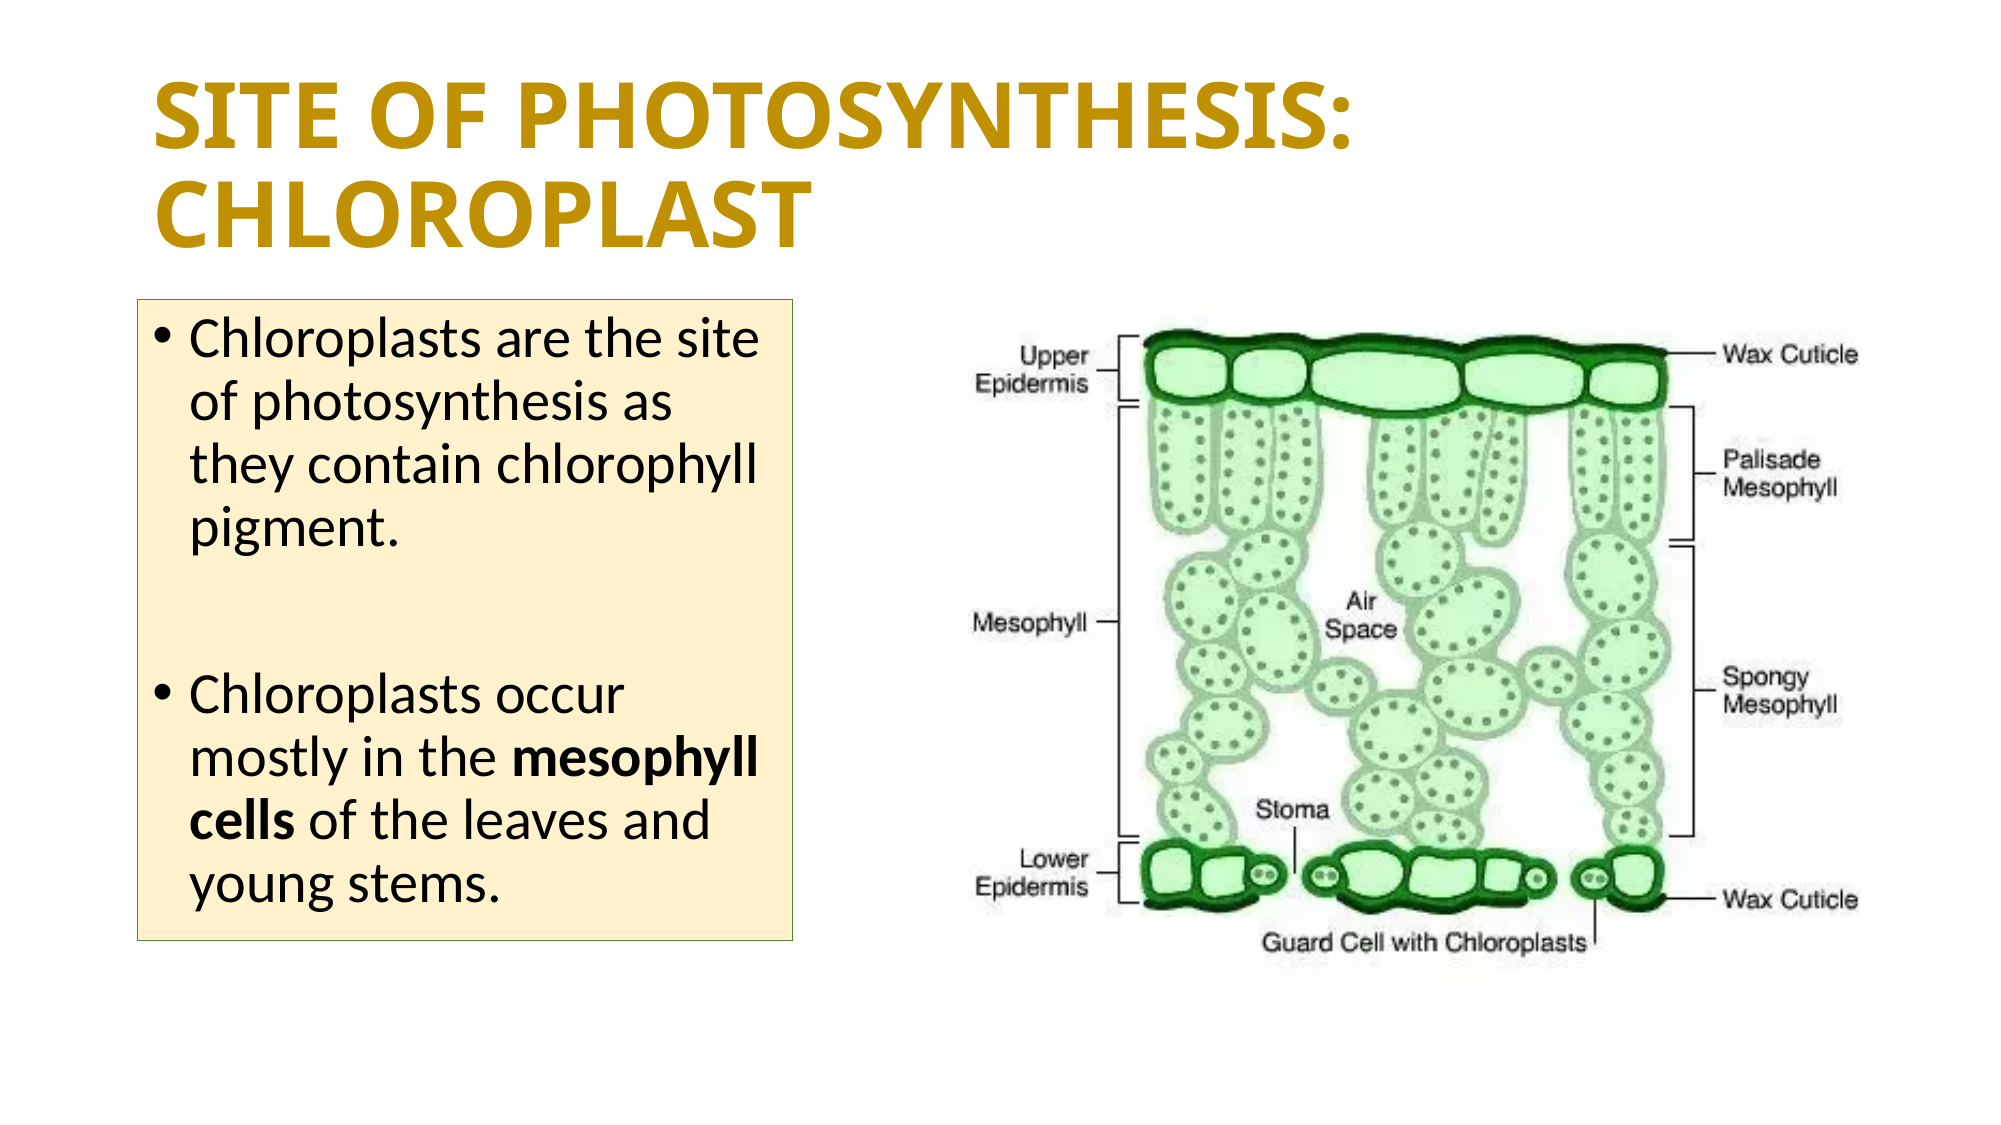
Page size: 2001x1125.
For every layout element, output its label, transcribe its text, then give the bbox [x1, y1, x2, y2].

list Chloroplasts are the site of photosynthesis as they contain chlorophyll pigment. Chloroplasts occur mostly in the mesophyll cells of the leaves and young stems. [137, 299, 793, 941]
picture [934, 299, 1899, 986]
title SITE OF PHOTOSYNTHESIS: CHLOROPLAST [137, 59, 1863, 278]
